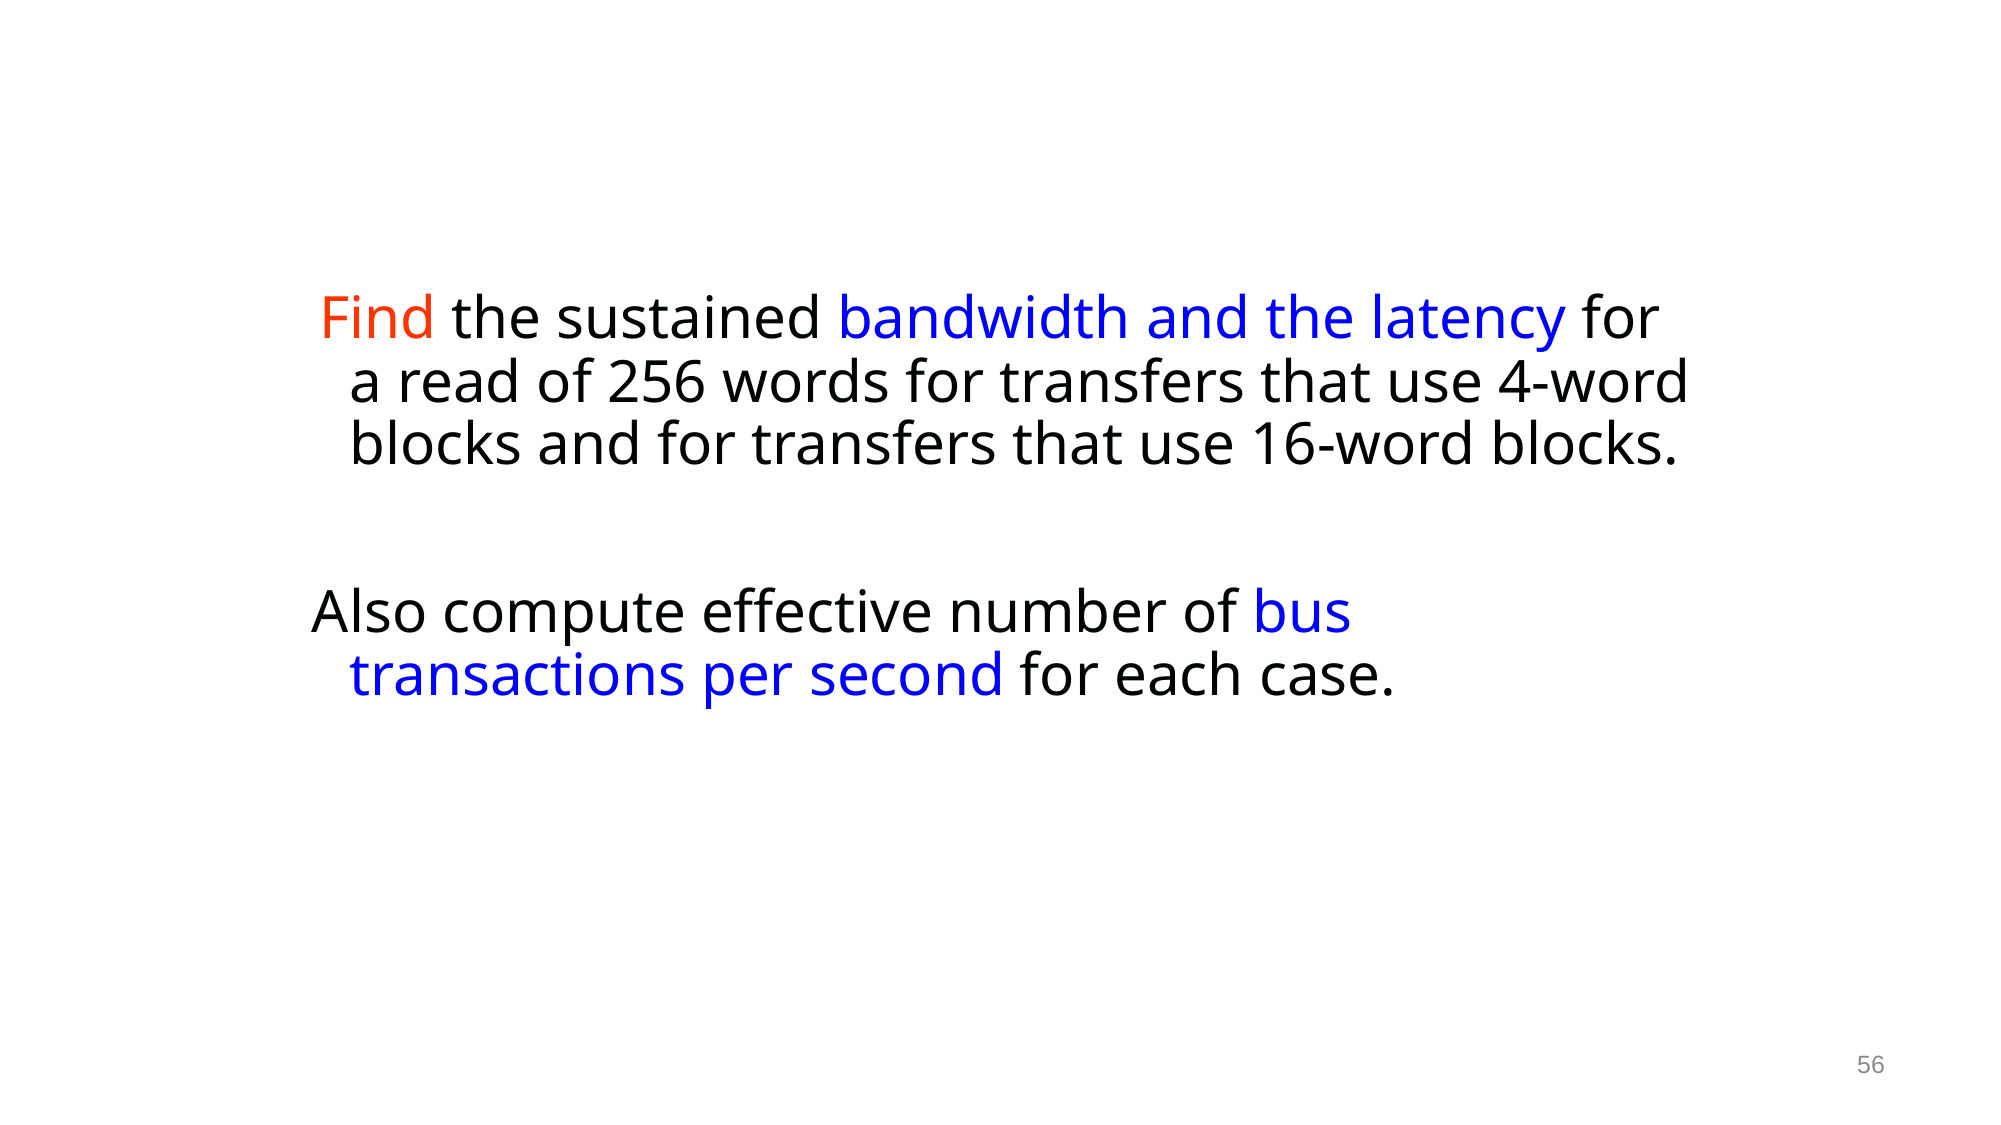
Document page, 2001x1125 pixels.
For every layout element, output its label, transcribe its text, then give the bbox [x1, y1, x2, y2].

list Find the sustained bandwidth and the latency for a read of 256 words for transfers that use 4-word blocks and for transfers that use 16-word blocks. Also compute effective number of bus transactions per second for each case. [296, 281, 1718, 739]
slide_number 56 [1433, 1024, 1900, 1103]
